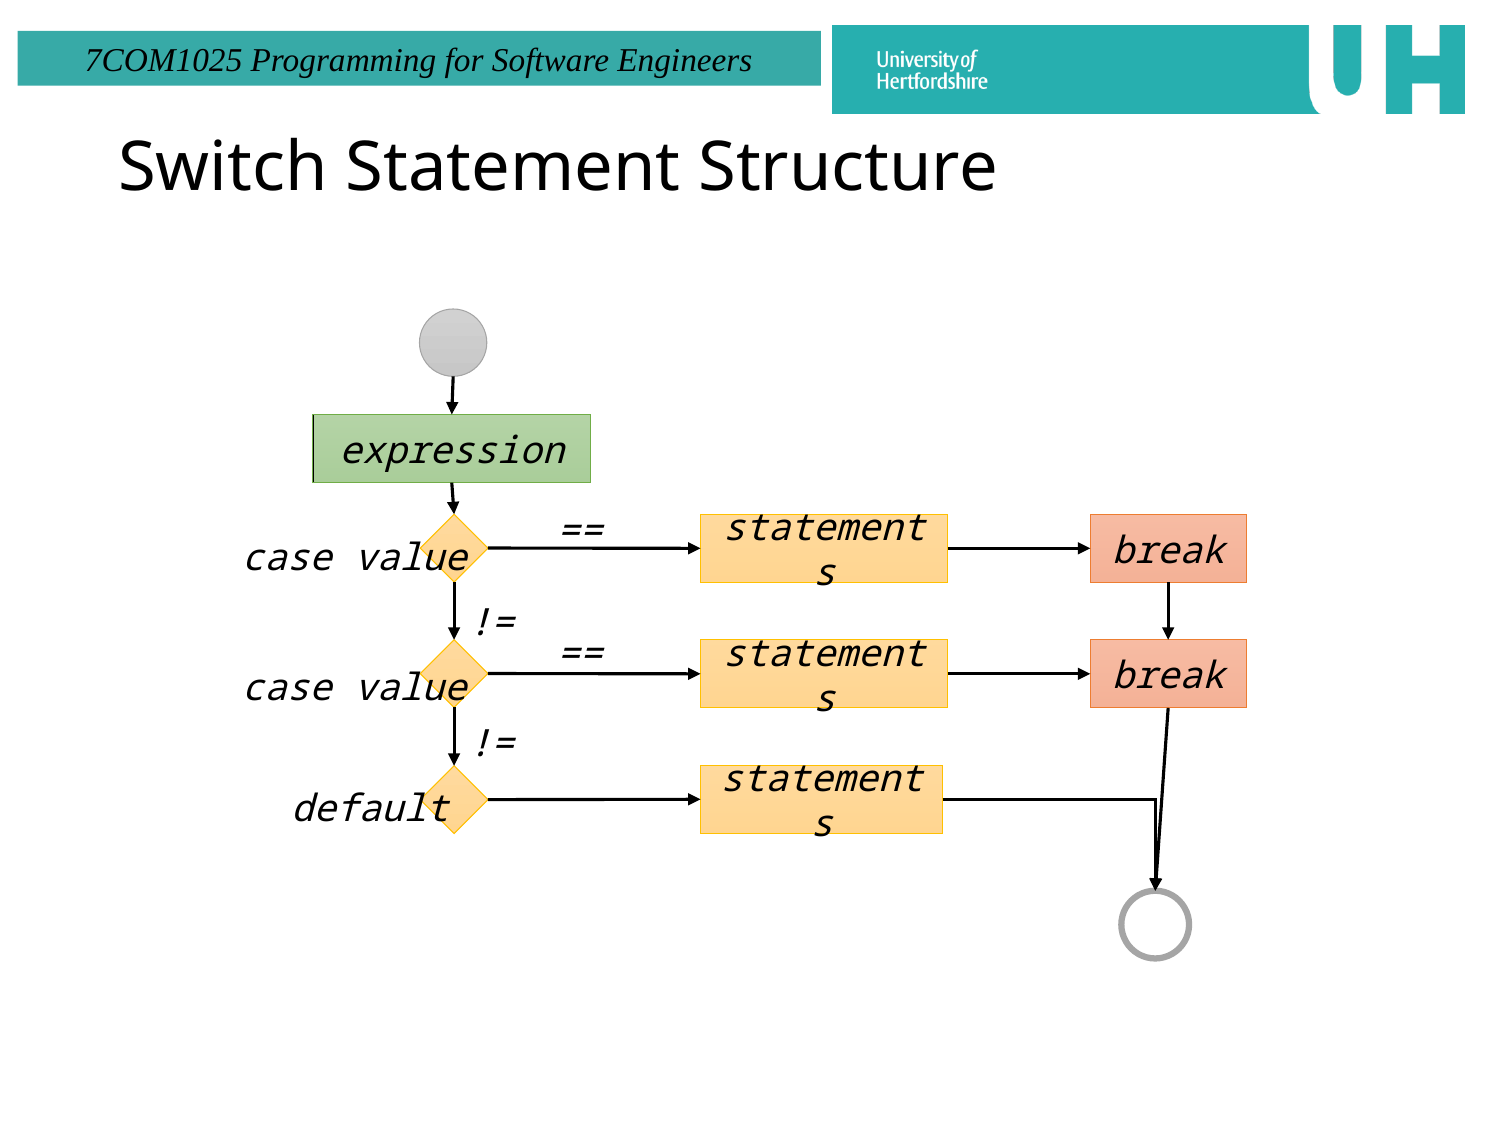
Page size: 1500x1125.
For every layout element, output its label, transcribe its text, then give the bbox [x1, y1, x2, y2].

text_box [235, 308, 1247, 959]
title Switch Statement Structure [103, 59, 1397, 278]
picture [832, 25, 1465, 114]
